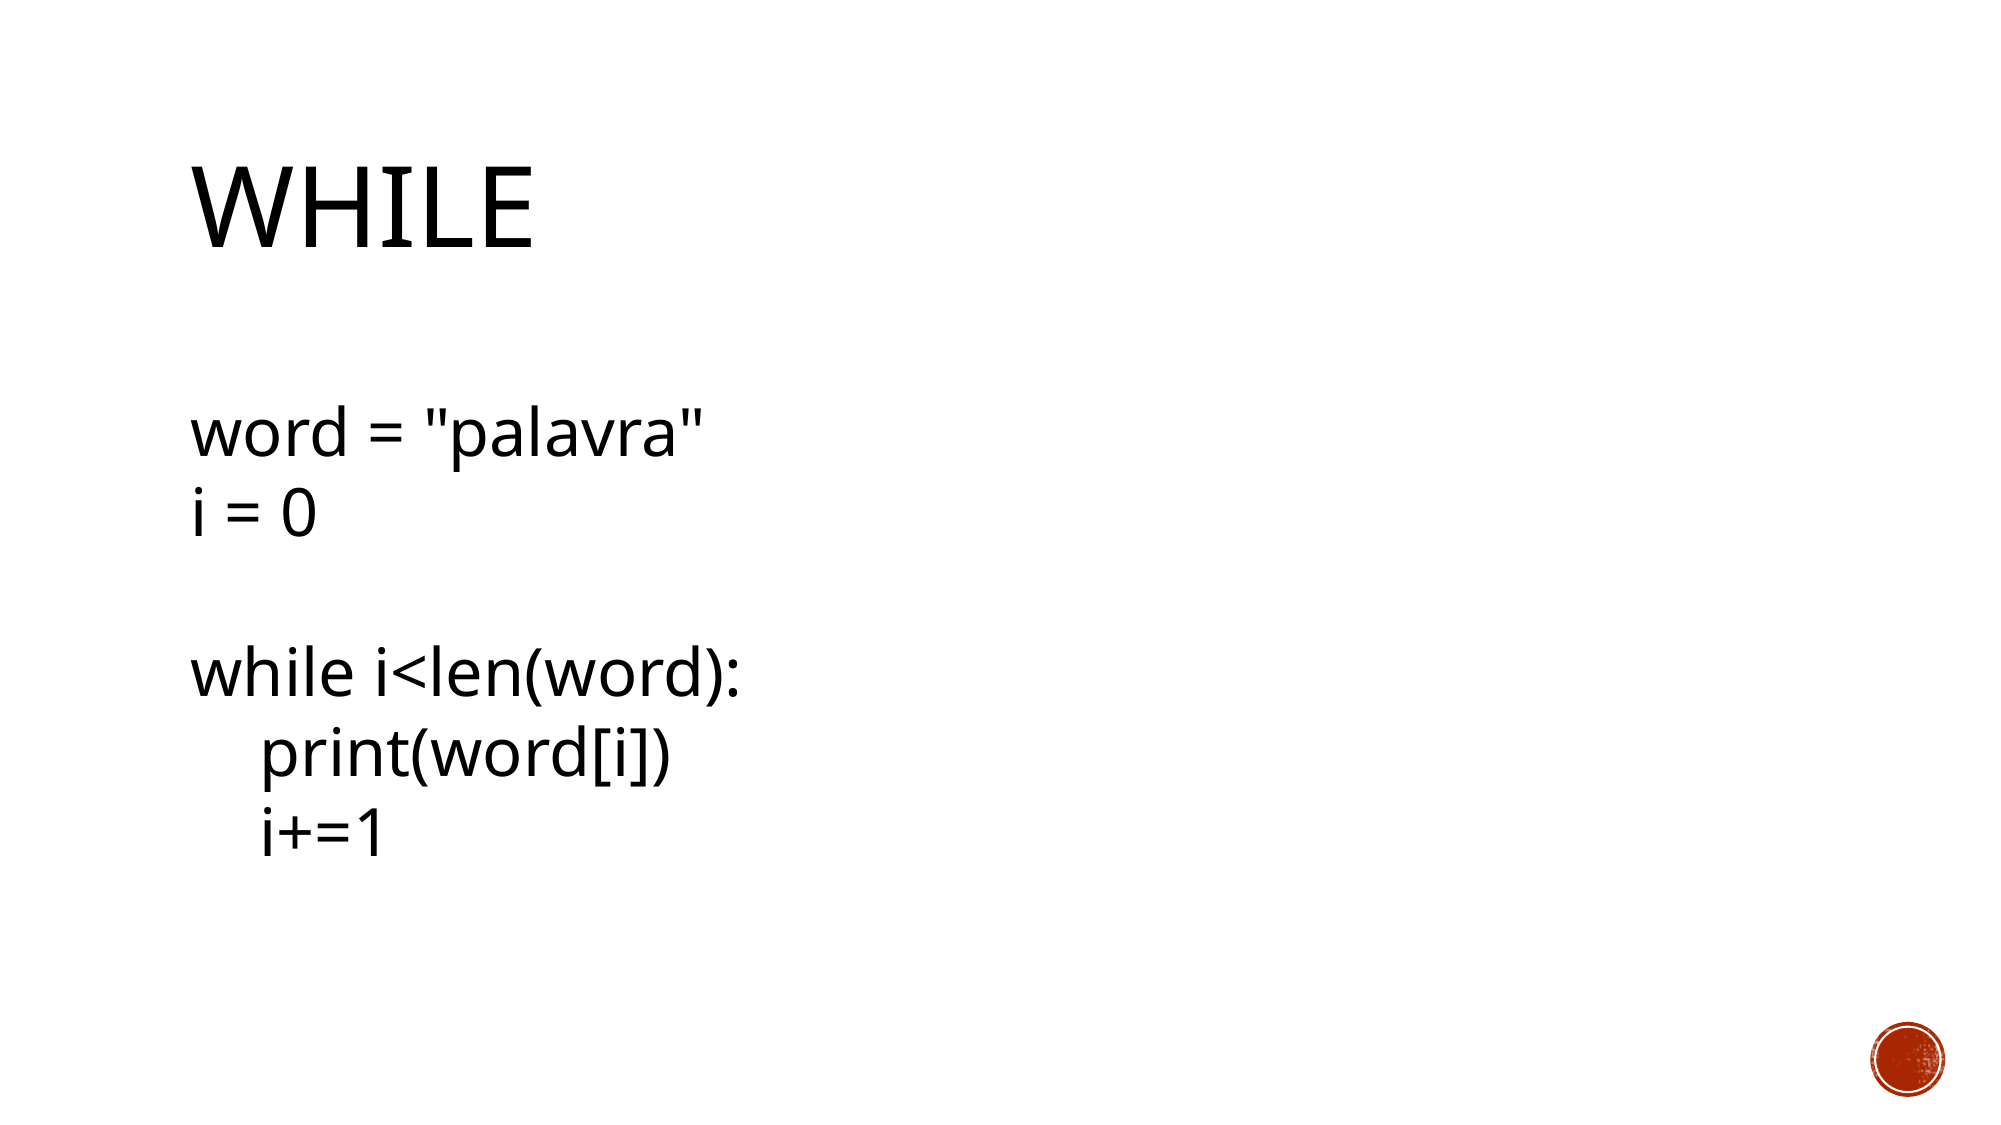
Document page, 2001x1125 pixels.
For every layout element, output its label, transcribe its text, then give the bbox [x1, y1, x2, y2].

text_box word = "palavra" i = 0 while i<len(word): print(word[i]) i+=1 [175, 382, 1176, 882]
picture [1870, 1021, 1946, 1097]
title WHILE [175, 79, 1826, 344]
